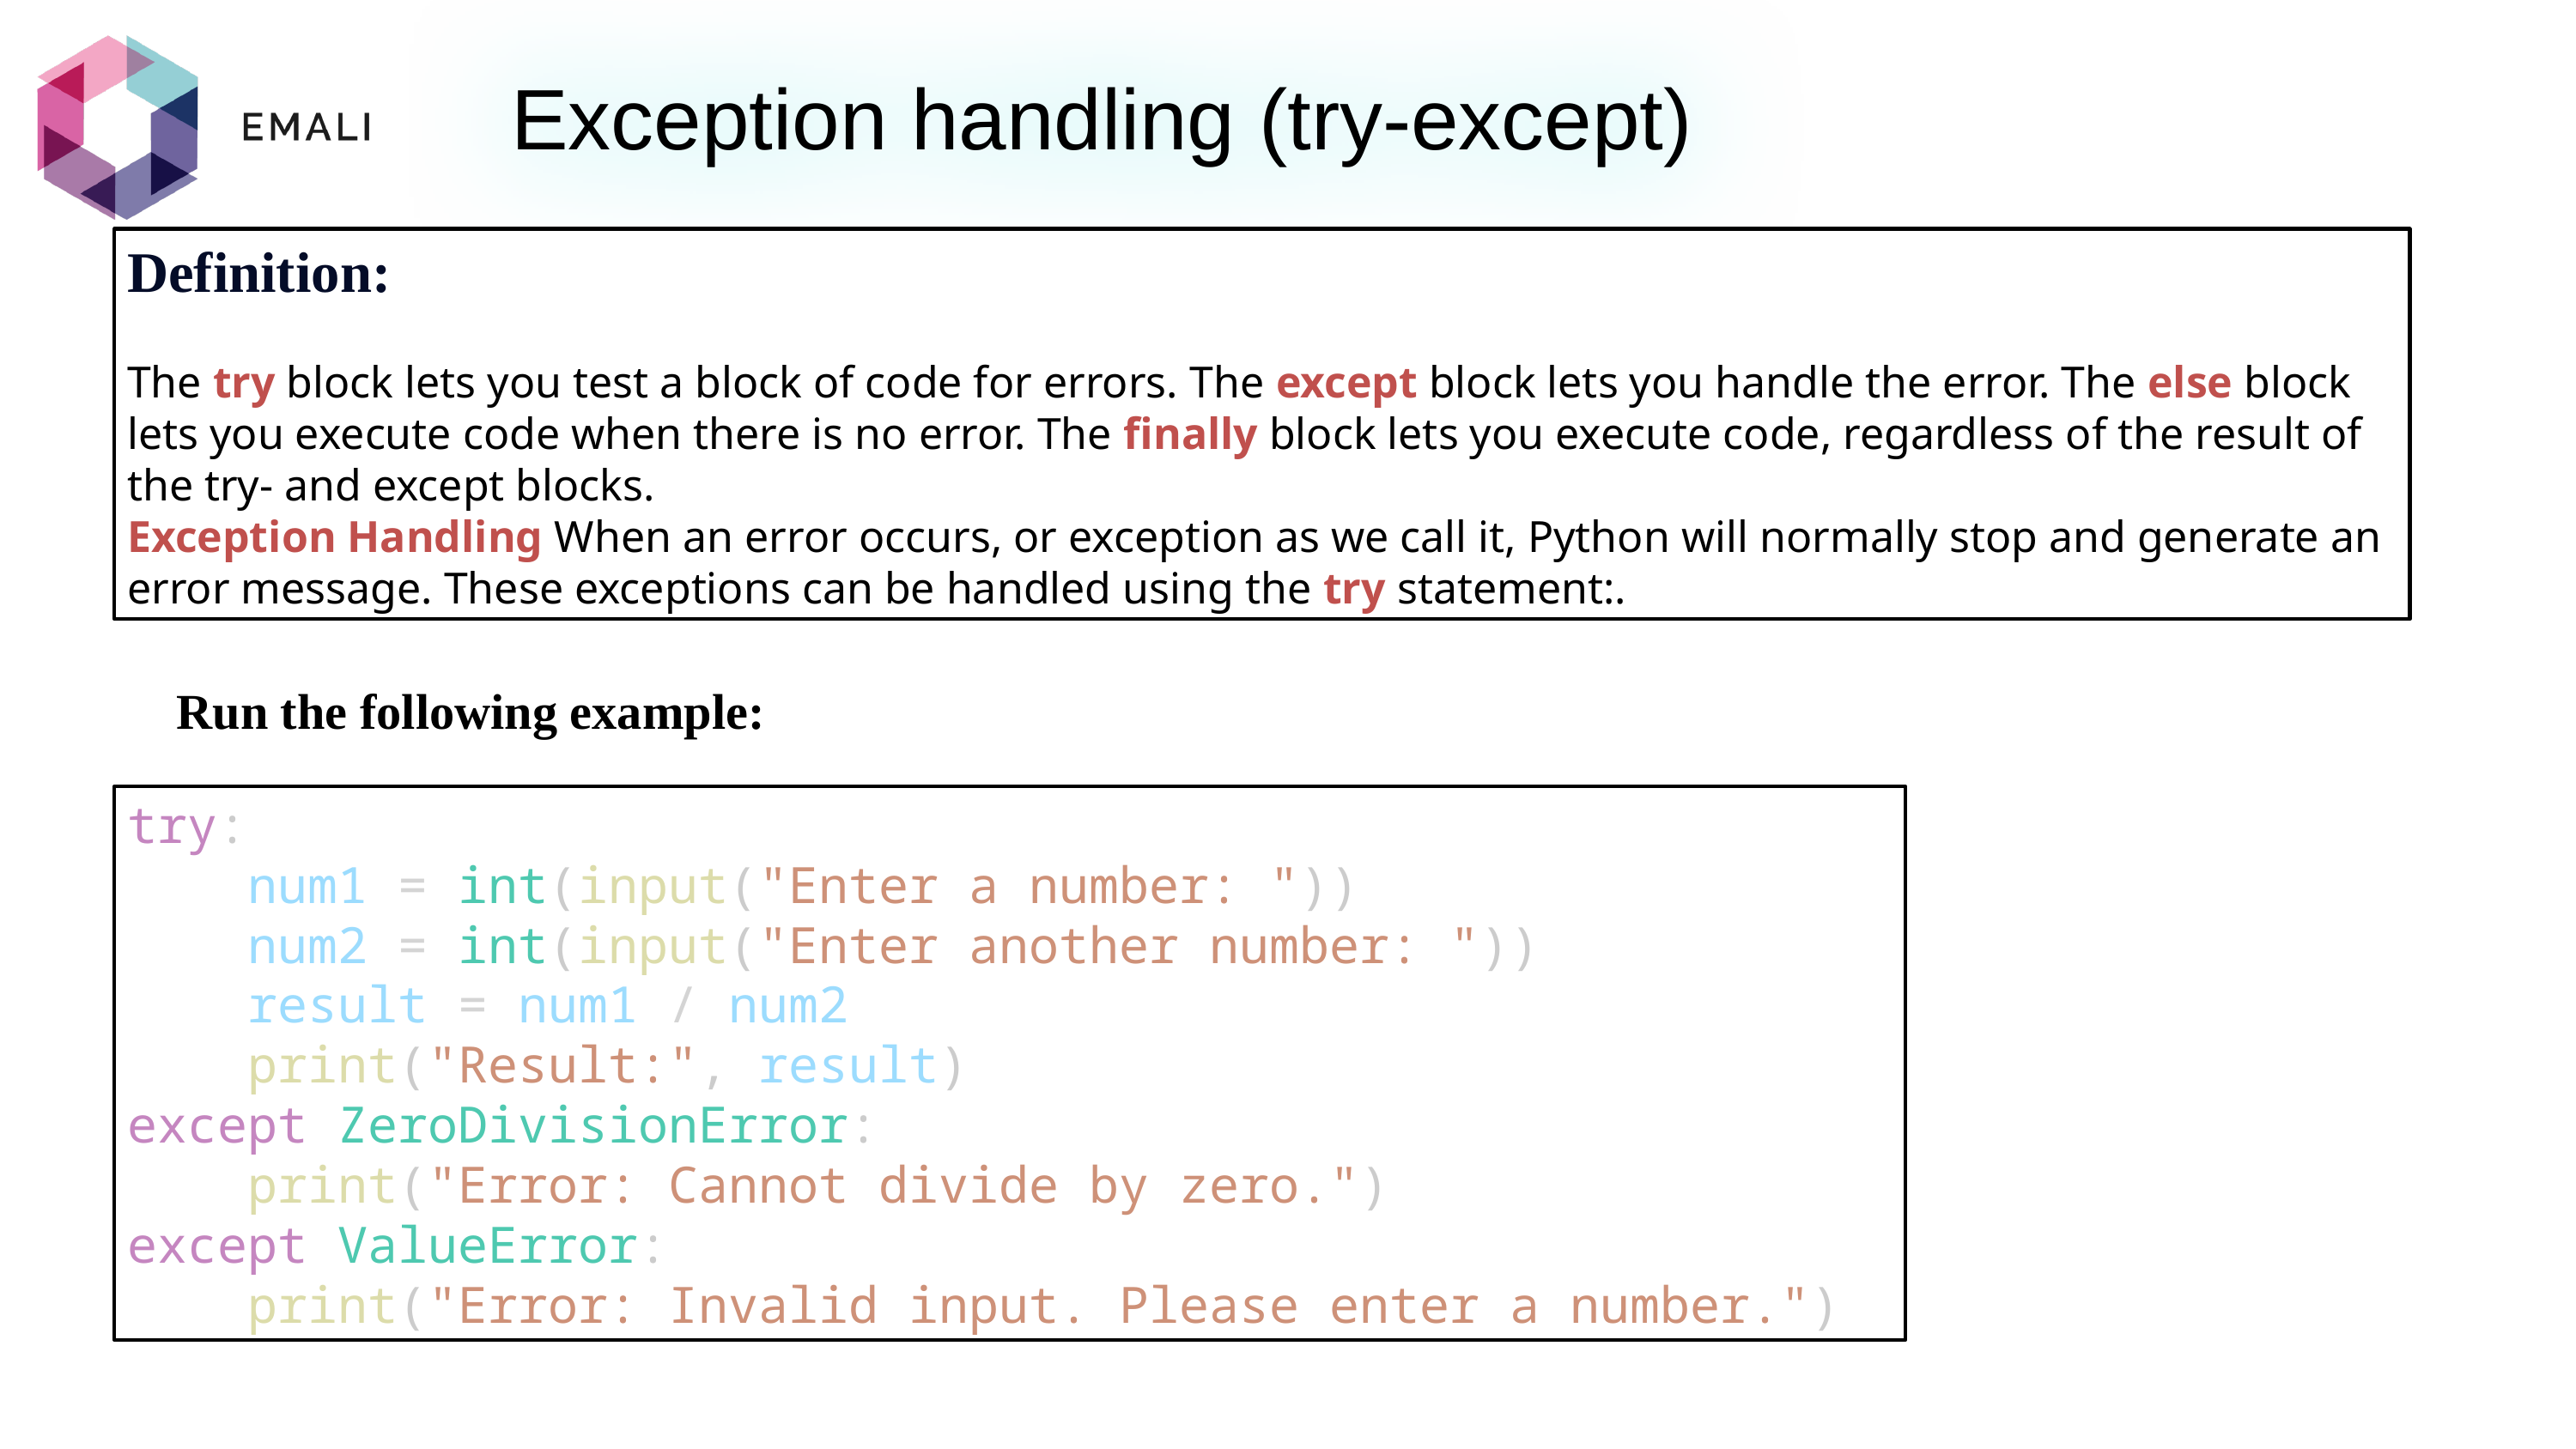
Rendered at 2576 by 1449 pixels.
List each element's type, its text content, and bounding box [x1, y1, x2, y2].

text_box Exception handling (try-except) [454, 75, 1984, 168]
text_box try: num1 = int(input("Enter a number: ")) num2 = int(input("Enter another number: ")) result = num1 / num2 print("Result:", result) except ZeroDivisionError: print("Error: Cannot divide by zero.") except ValueError: print("Error: Invalid input. Please enter a number.") [112, 785, 1907, 1342]
text_box Run the following example: [163, 672, 1452, 746]
picture [37, 35, 375, 220]
text_box Definition: The try block lets you test a block of code for errors. The except block lets you handle the error. The else block lets you execute code when there is no error. The finally block lets you execute code, regardless of the result of the try- and except blocks. Exception Handling When an error occurs, or exception as we call it, Python will normally stop and generate an error message. These exceptions can be handled using the try statement:. [112, 227, 2412, 621]
